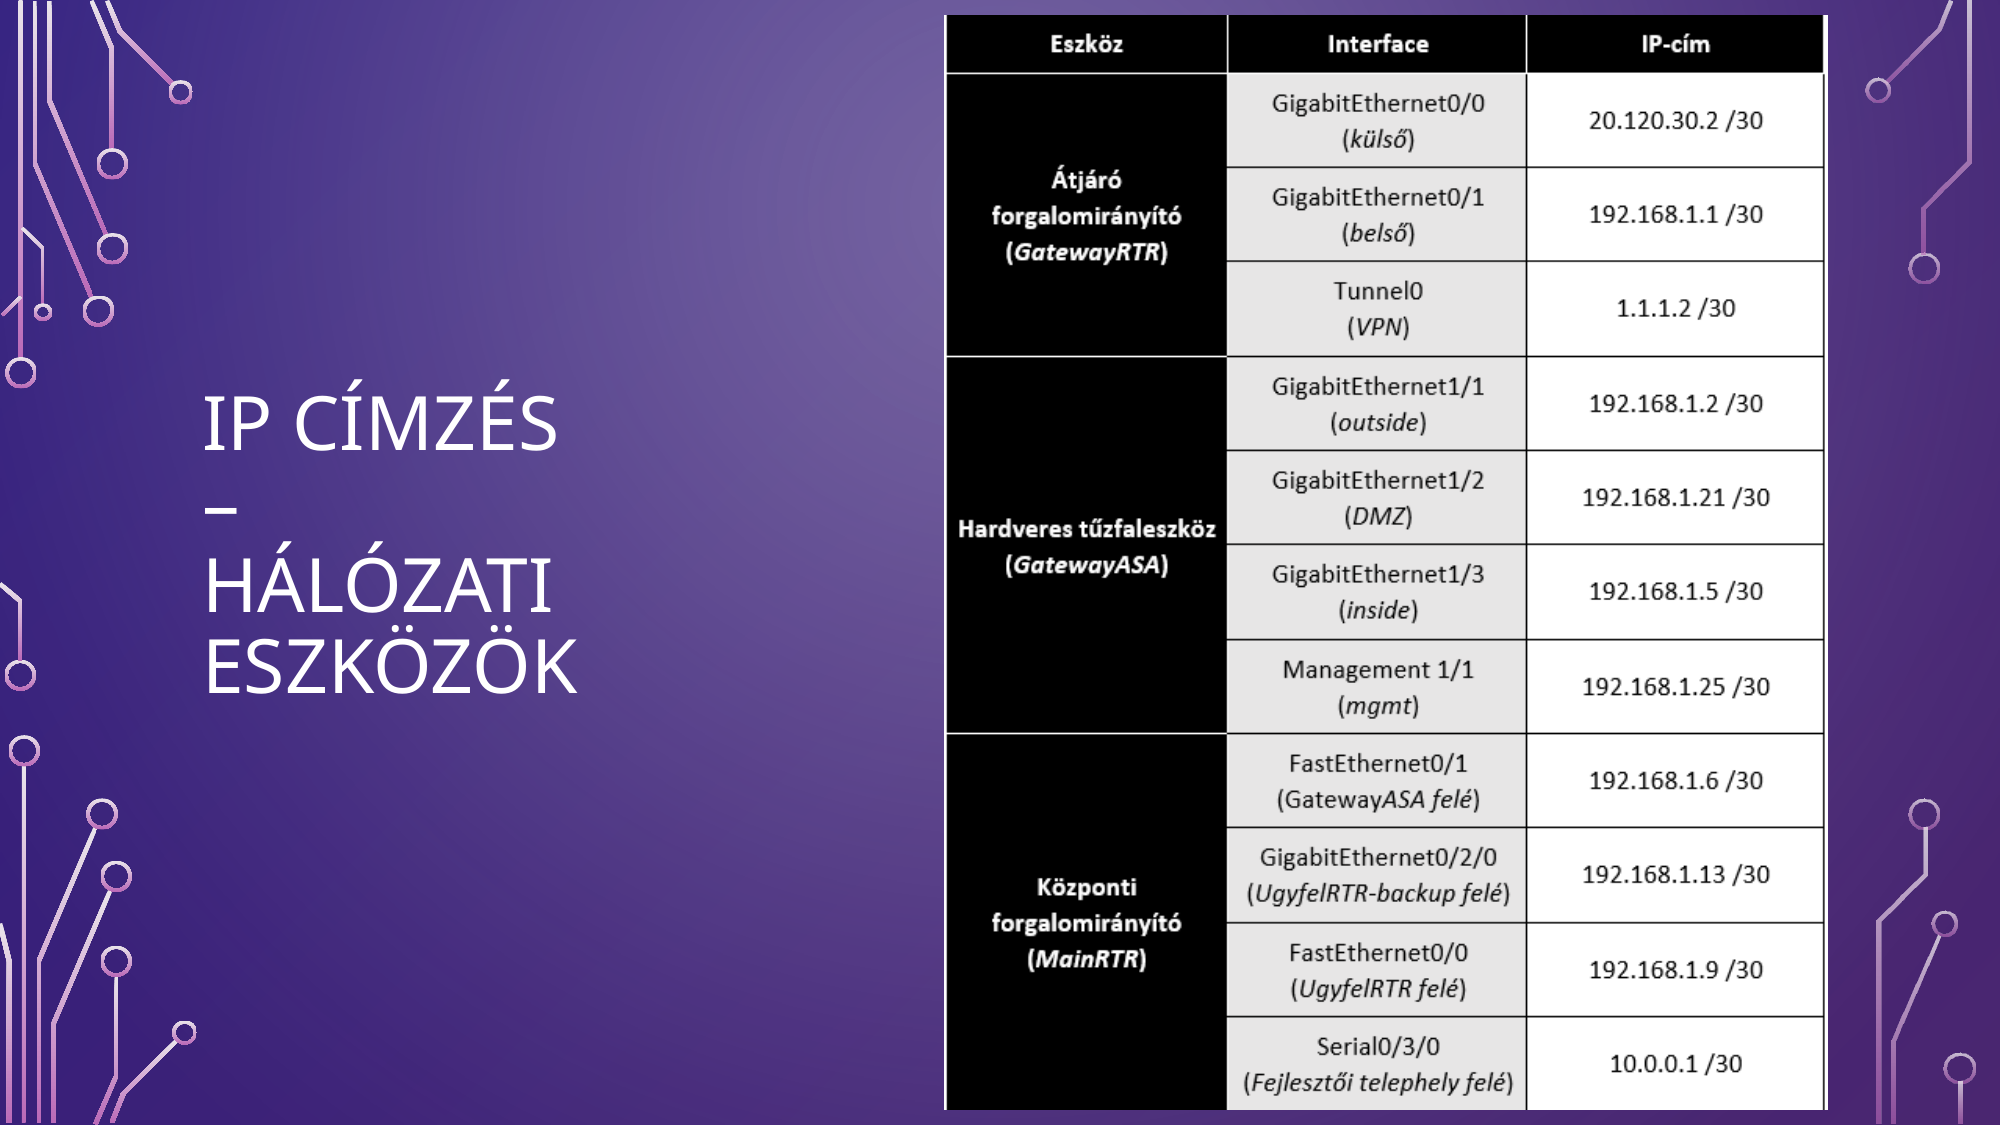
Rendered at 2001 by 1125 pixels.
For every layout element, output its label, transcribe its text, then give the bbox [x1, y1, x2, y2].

title IP címzés – hálózati eszközök [187, 101, 883, 994]
picture [944, 15, 1828, 1110]
